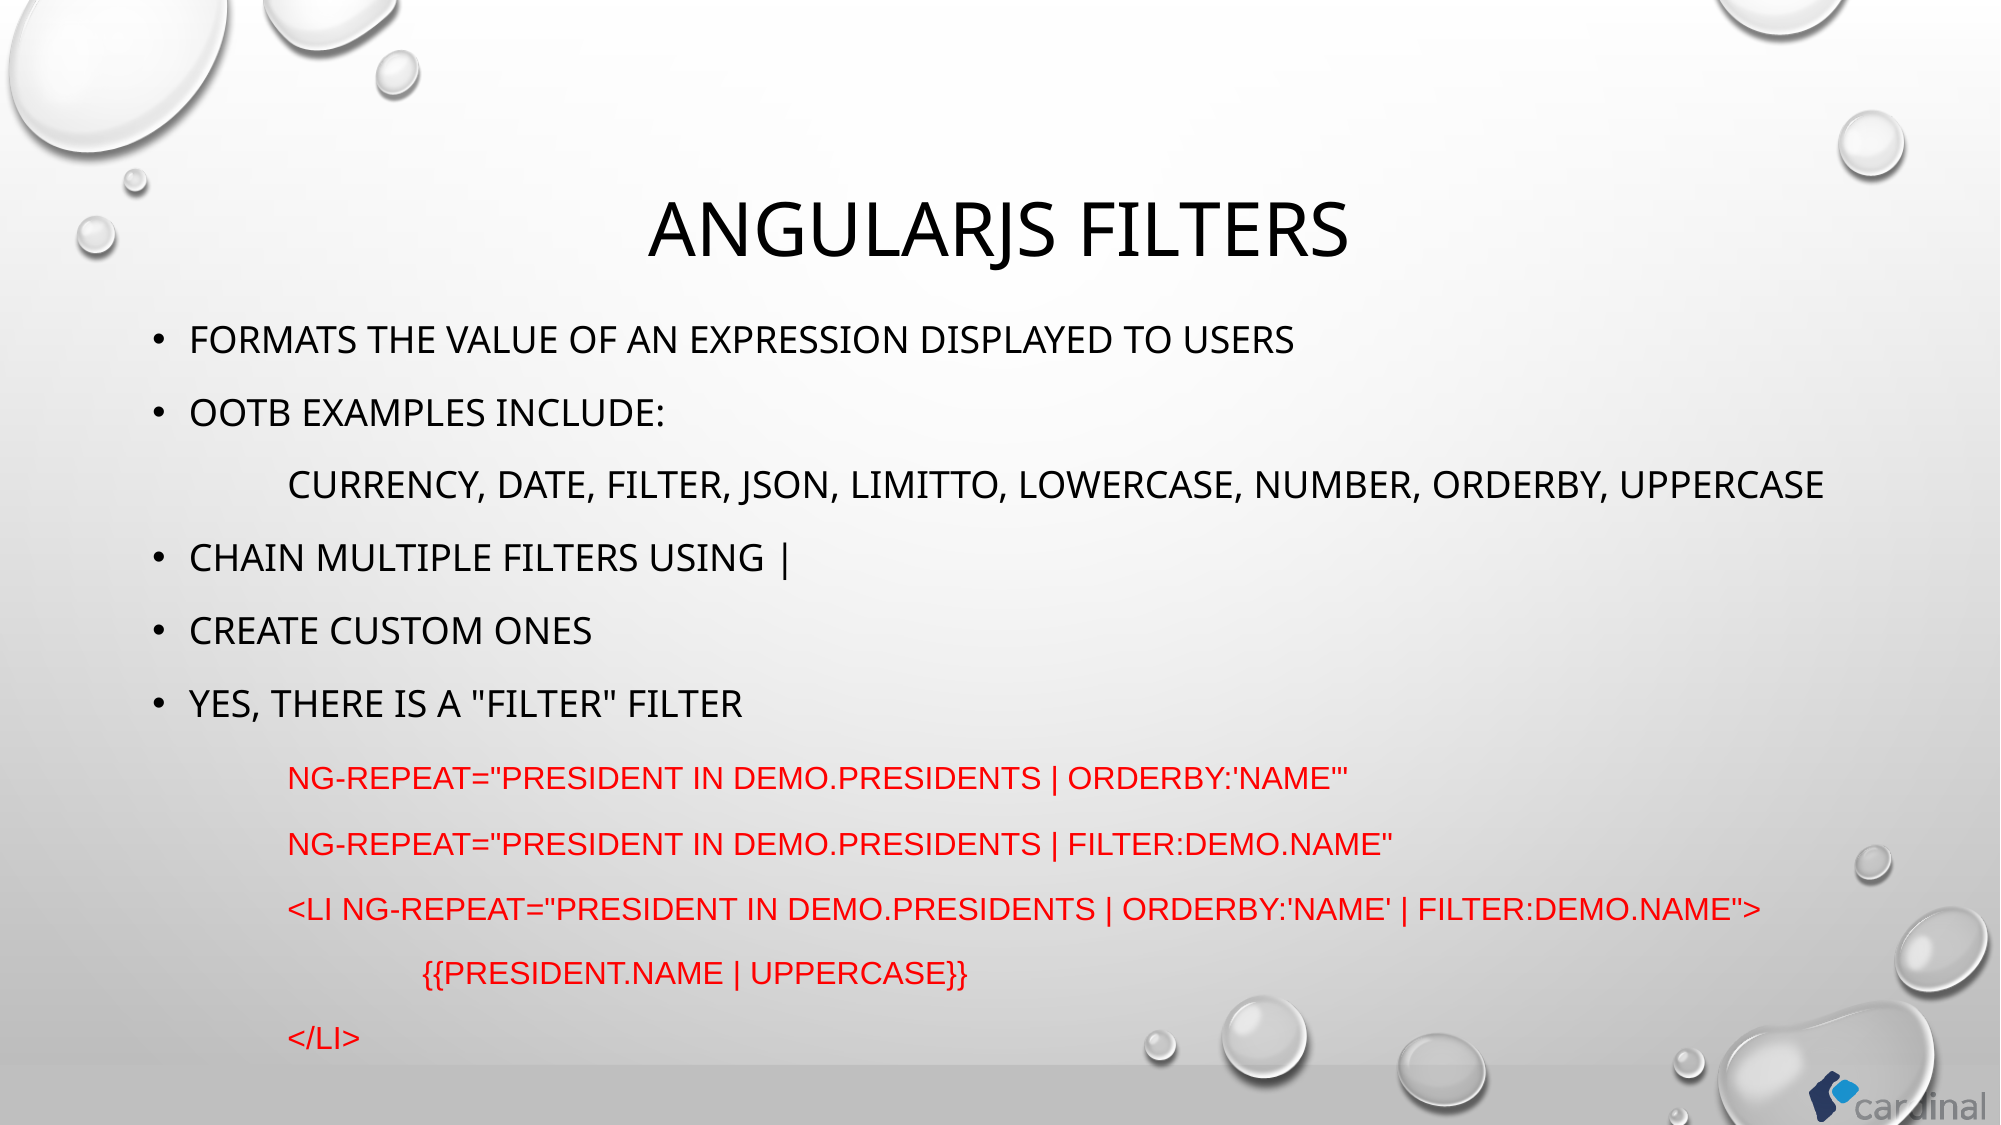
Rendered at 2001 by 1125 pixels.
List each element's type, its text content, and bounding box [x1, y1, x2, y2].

picture [0, 0, 2000, 1125]
title AngularJS Filters [149, 101, 1851, 299]
list Formats the value of an expression displayed to users OOTB examples include: currency, date, filter, json, limitTo, lowercase, number, orderBy, uppercase Chain multiple filters using | Create custom ones Yes, there is a "Filter" Filter ng-repeat="president in demo.presidents | orderBy:'name'" ng-repeat="president in demo.presidents | filter:demo.name" <li ng-repeat="president in demo.presidents | orderBy:'name' | filter:demo.name"> {{president.name | uppercase}} </li> [137, 299, 1863, 1113]
